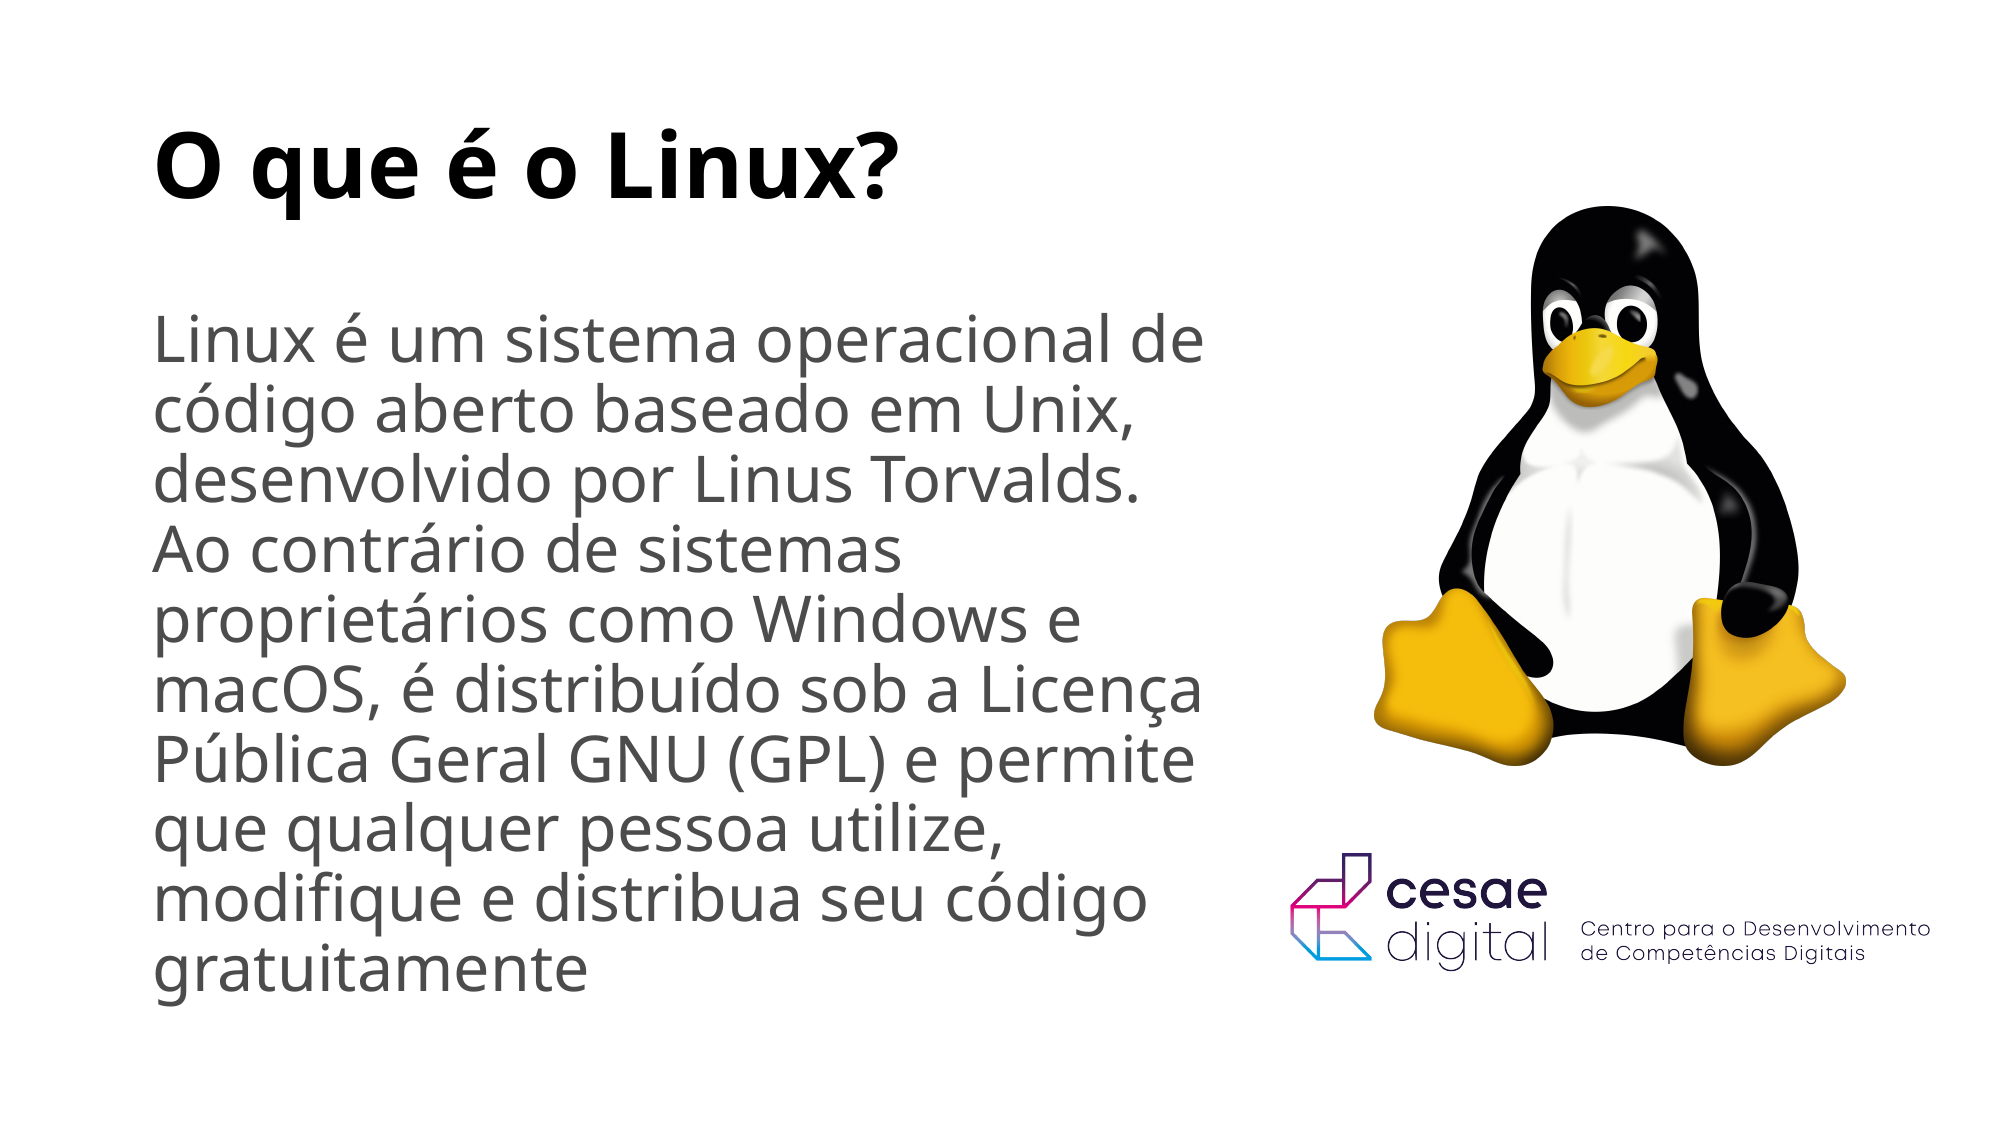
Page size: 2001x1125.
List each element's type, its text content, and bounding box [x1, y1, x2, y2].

list Linux é um sistema operacional de código aberto baseado em Unix, desenvolvido por Linus Torvalds. Ao contrário de sistemas proprietários como Windows e macOS, é distribuído sob a Licença Pública Geral GNU (GPL) e permite que qualquer pessoa utilize, modifique e distribua seu código gratuitamente [137, 299, 1243, 1014]
picture [1259, 826, 1961, 998]
picture [1373, 205, 1847, 767]
title O que é o Linux? [137, 59, 1863, 278]
